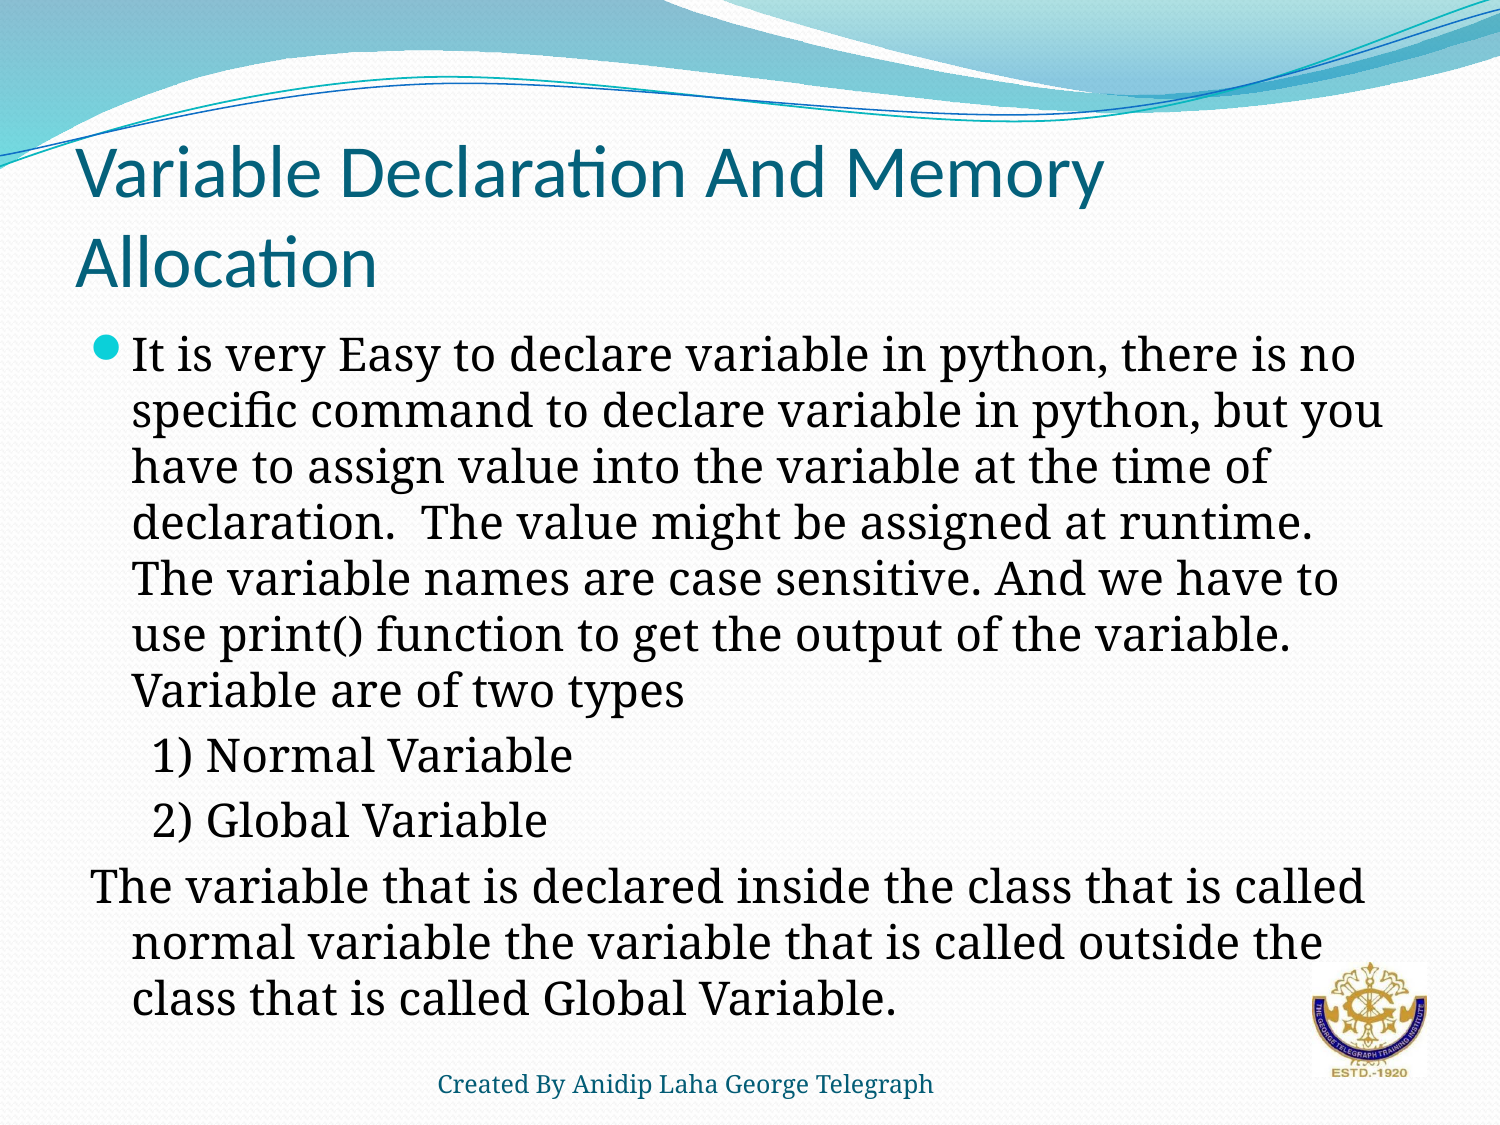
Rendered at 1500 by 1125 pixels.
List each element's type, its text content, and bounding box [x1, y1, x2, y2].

footer Created By Anidip Laha George Telegraph [437, 1042, 988, 1103]
title Variable Declaration And Memory Allocation [75, 115, 1425, 303]
list It is very Easy to declare variable in python, there is no specific command to declare variable in python, but you have to assign value into the variable at the time of declaration. The value might be assigned at runtime. The variable names are case sensitive. And we have to use print() function to get the output of the variable. Variable are of two types 1) Normal Variable 2) Global Variable The variable that is declared inside the class that is called normal variable the variable that is called outside the class that is called Global Variable. [75, 317, 1425, 1038]
picture [1312, 962, 1427, 1077]
table_cell x > y [1305, 963, 1312, 1038]
